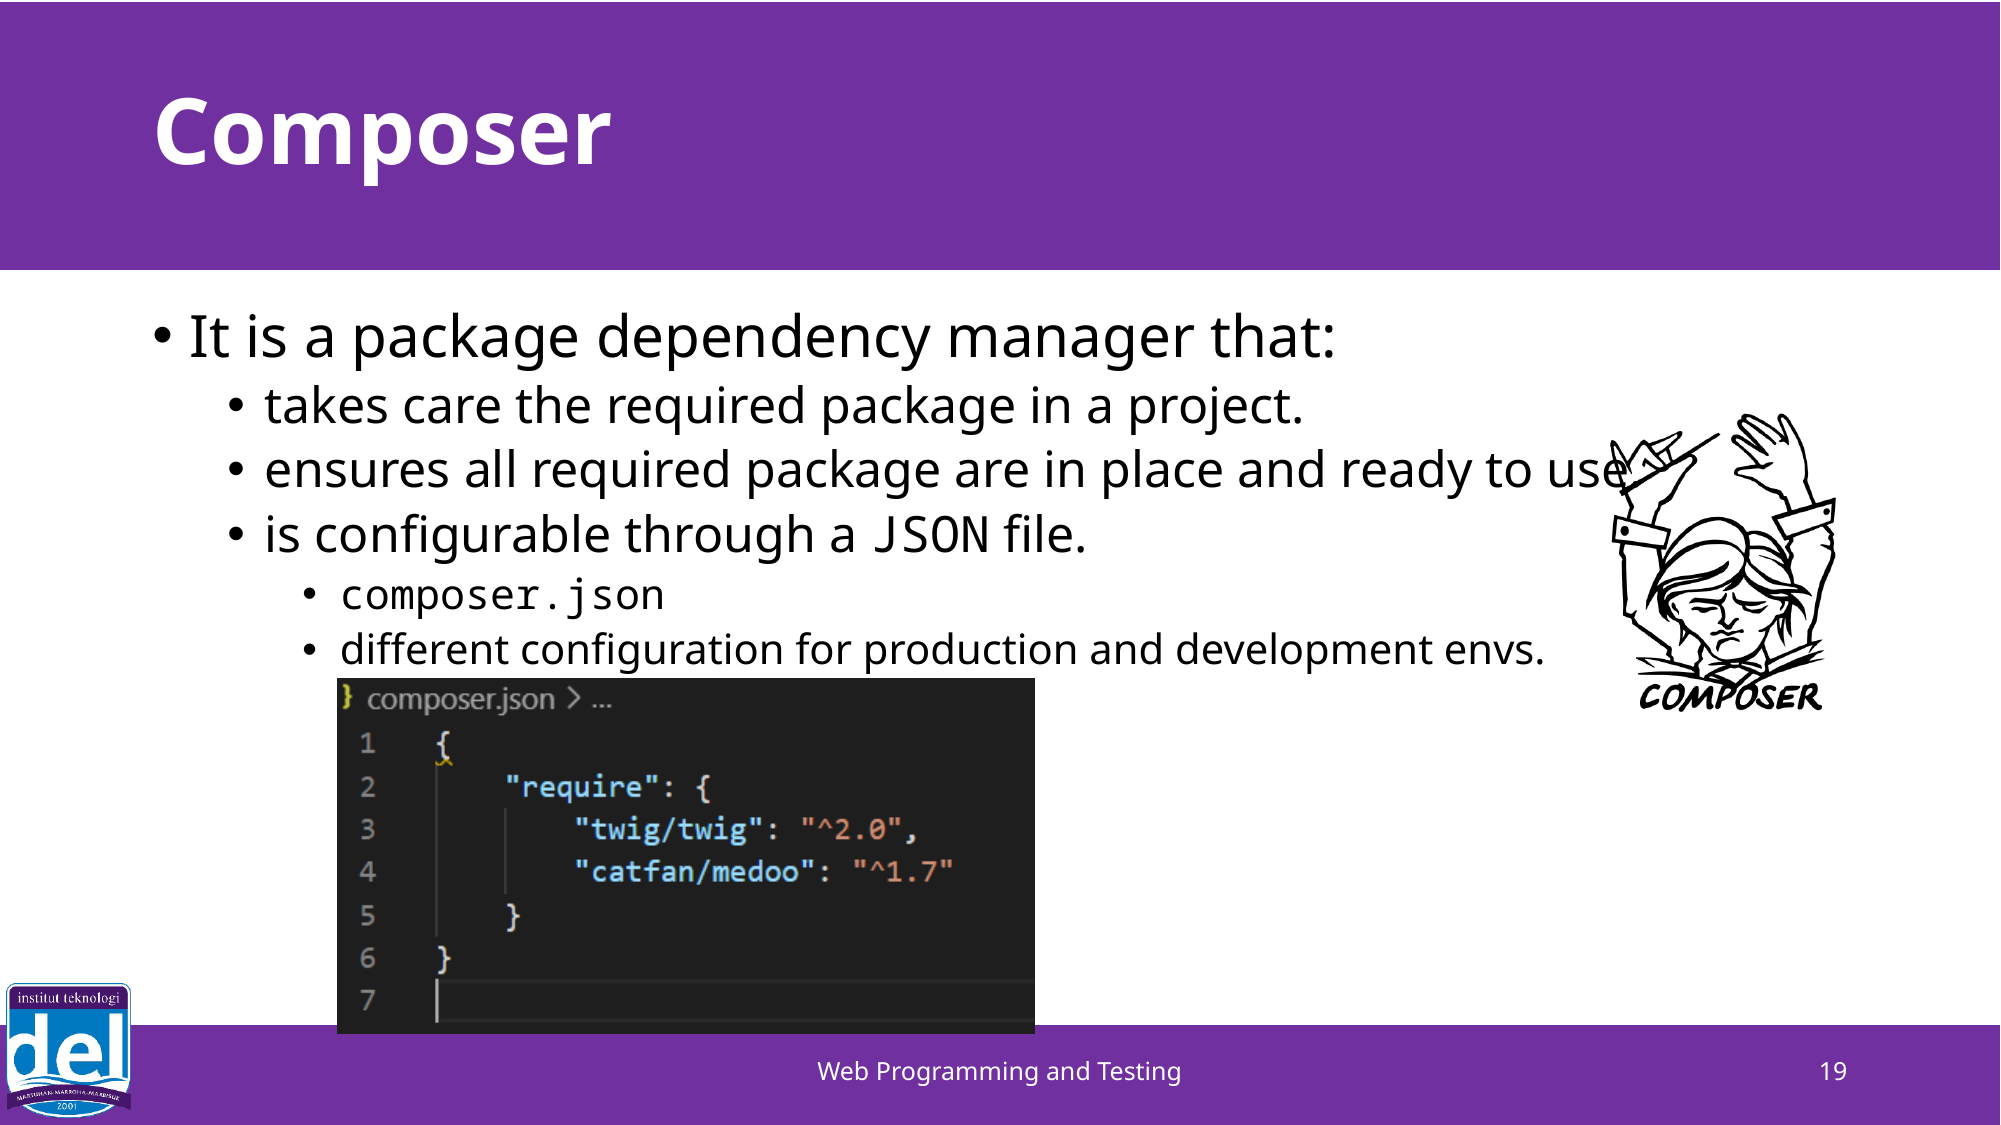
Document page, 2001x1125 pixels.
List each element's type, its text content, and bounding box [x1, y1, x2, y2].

picture [337, 678, 1035, 1034]
picture [5, 982, 131, 1118]
footer Web Programming and Testing [662, 1042, 1338, 1103]
title Composer [137, 26, 1863, 244]
slide_number 19 [1697, 1042, 1863, 1103]
list It is a package dependency manager that: takes care the required package in a project. ensures all required package are in place and ready to use. is configurable through a JSON file. composer.json different configuration for production and development envs. [137, 299, 1863, 1014]
picture [1558, 400, 1884, 725]
